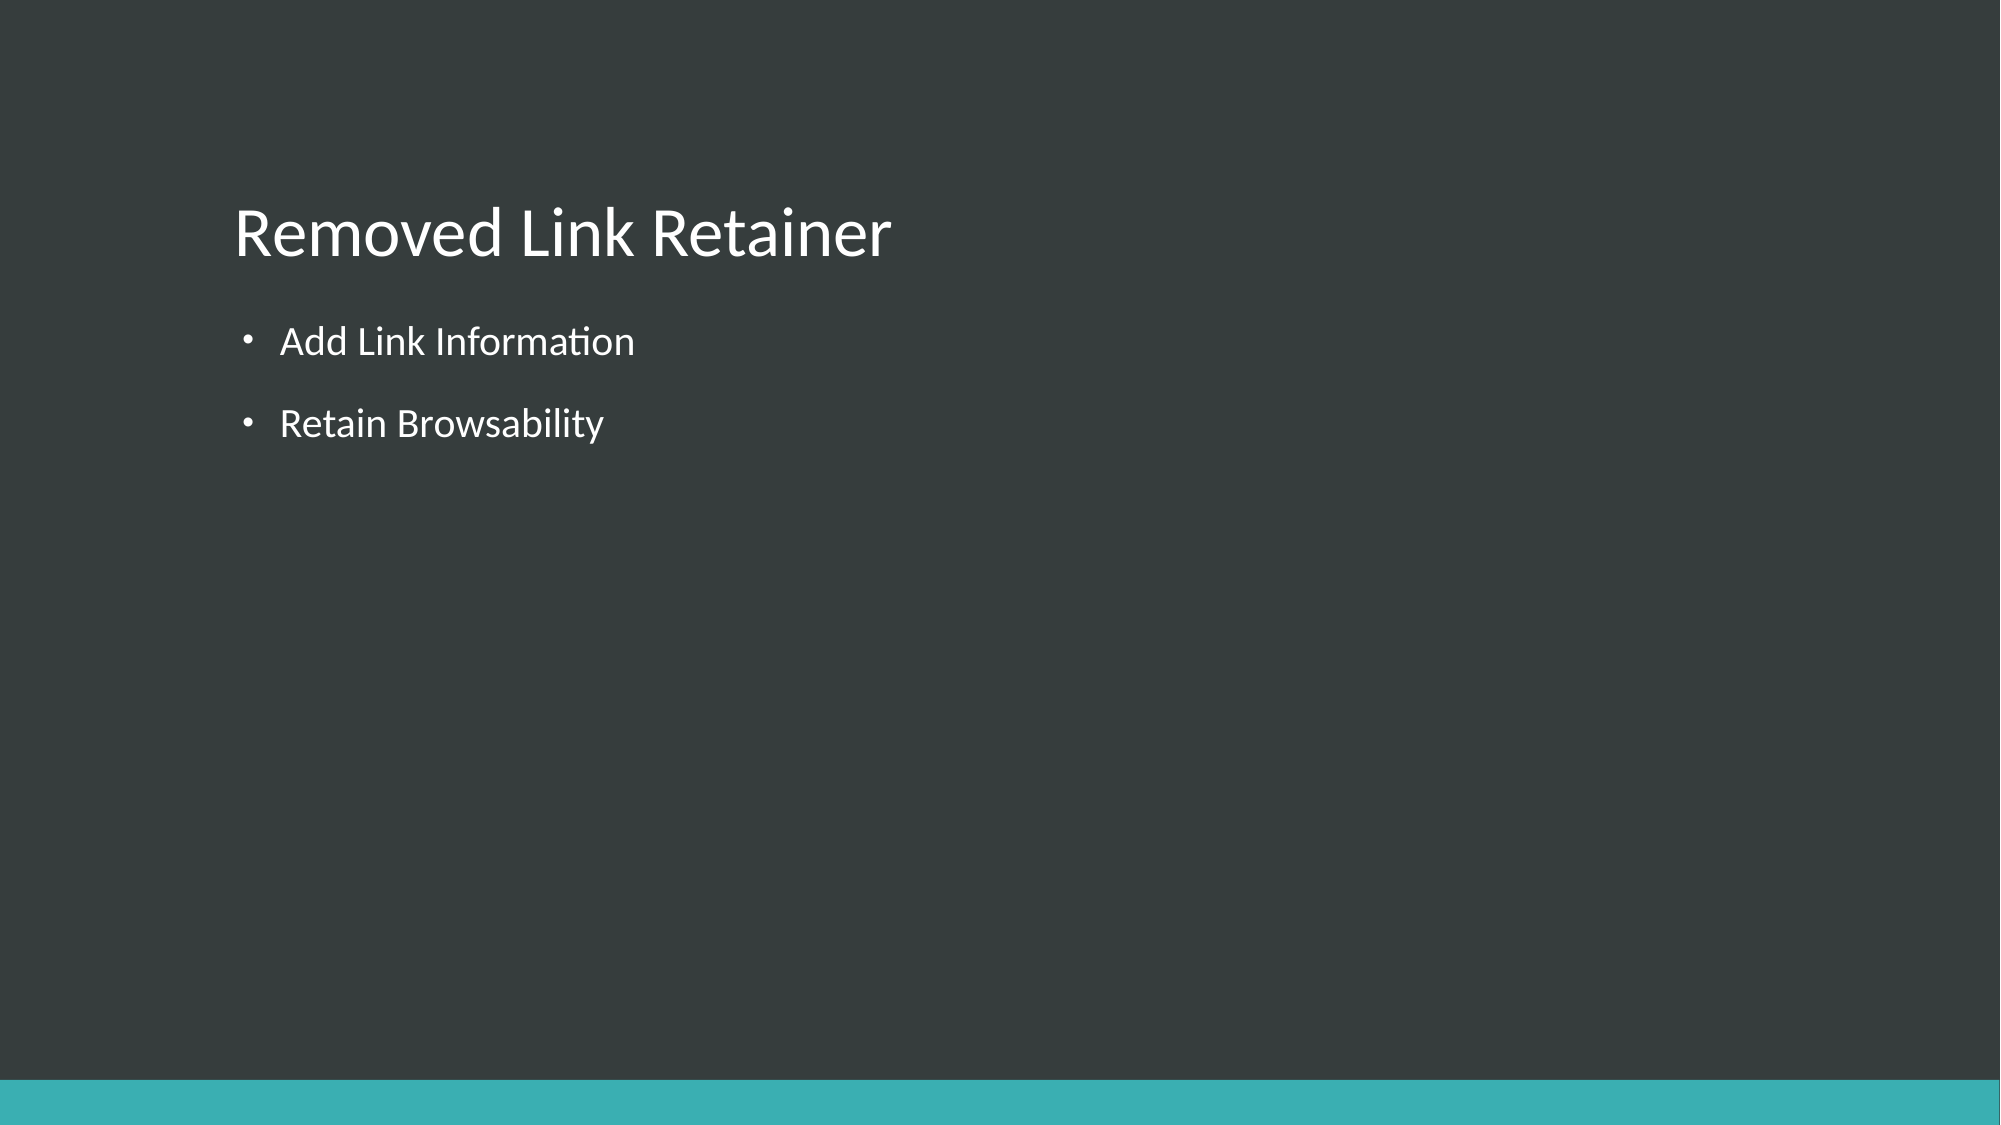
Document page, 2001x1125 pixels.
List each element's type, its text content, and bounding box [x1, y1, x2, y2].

list Add Link Information Retain Browsability [219, 311, 1780, 990]
title Removed Link Retainer [219, 76, 1780, 279]
